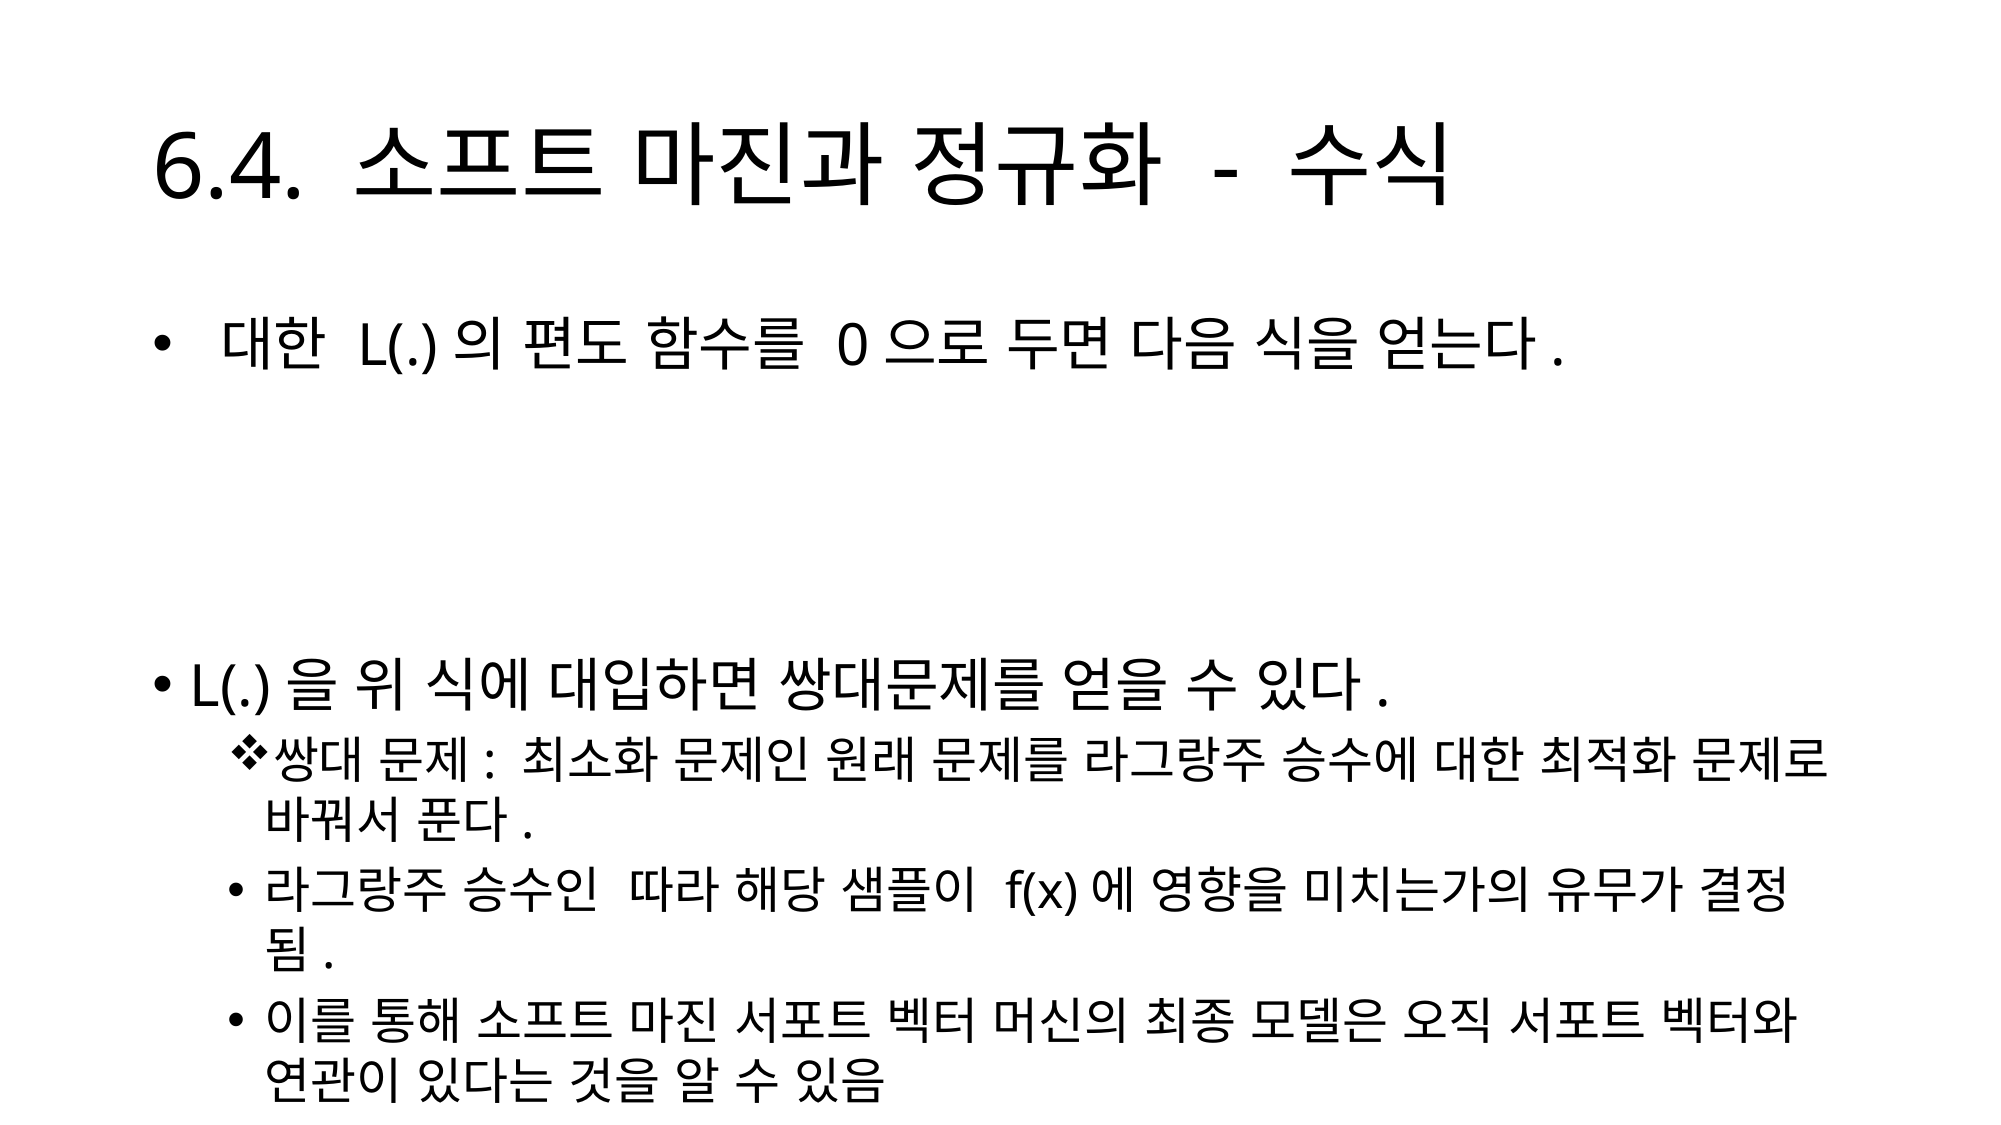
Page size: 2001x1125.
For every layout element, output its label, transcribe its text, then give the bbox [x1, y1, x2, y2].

title 6.4. 소프트 마진과 정규화 - 수식 [137, 59, 1863, 278]
